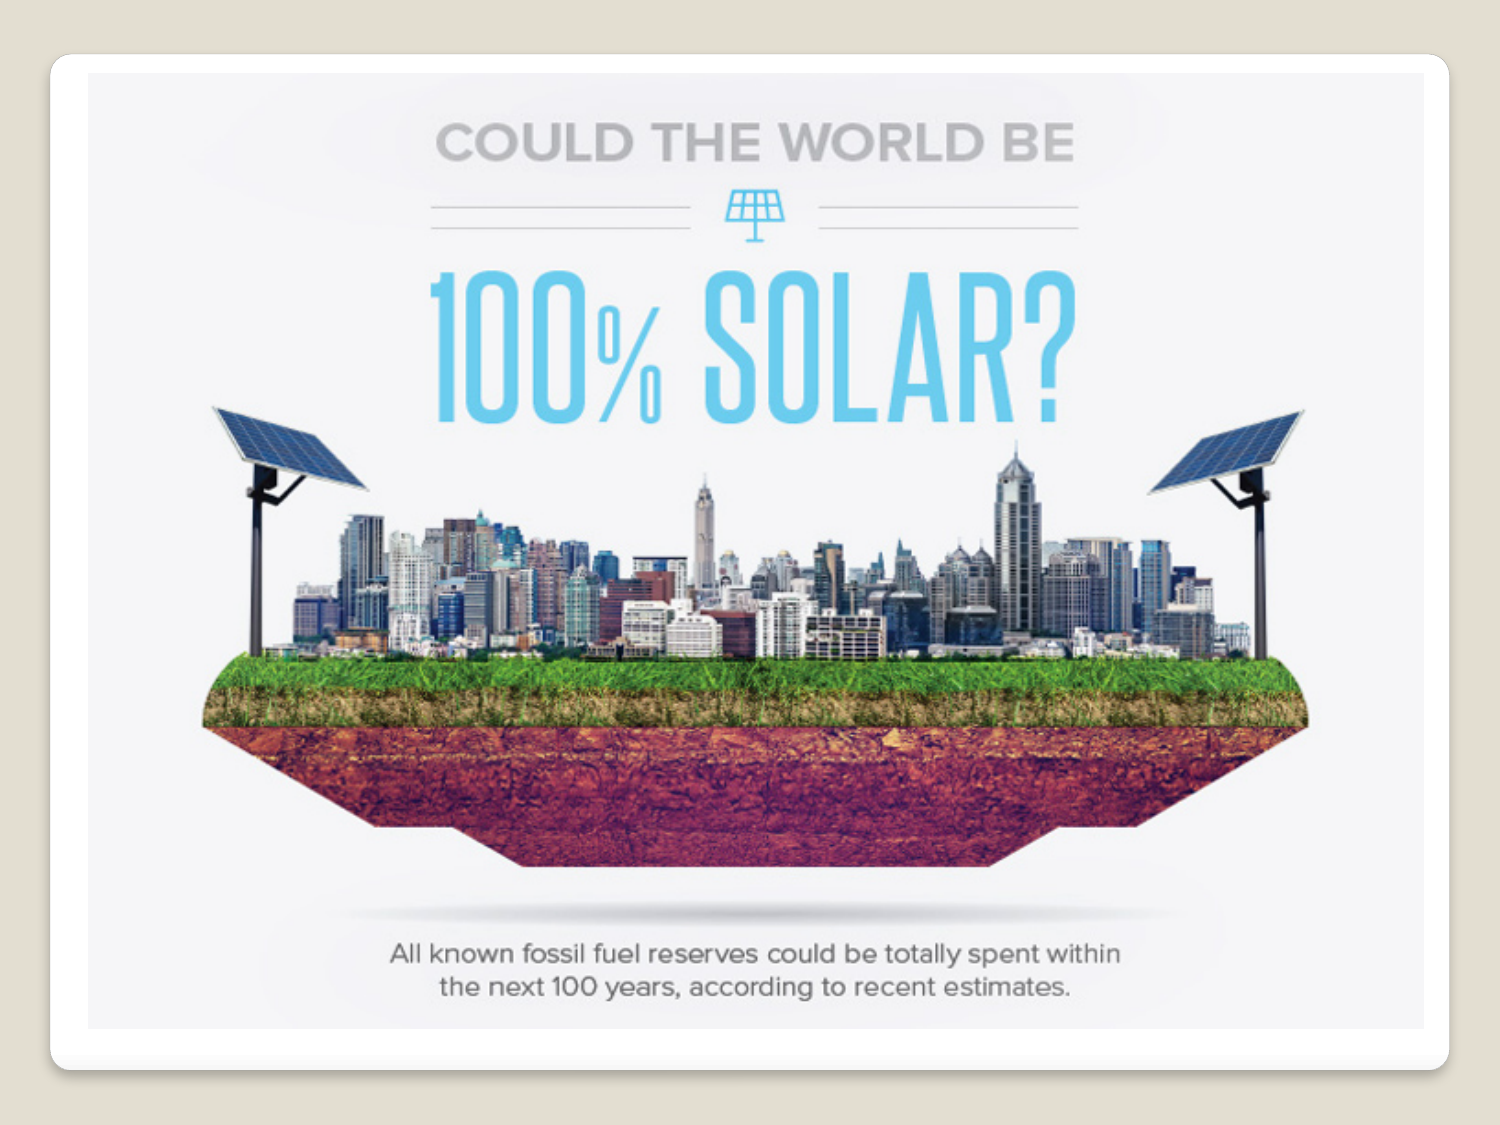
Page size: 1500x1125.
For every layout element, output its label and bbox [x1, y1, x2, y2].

picture [88, 73, 1424, 1029]
